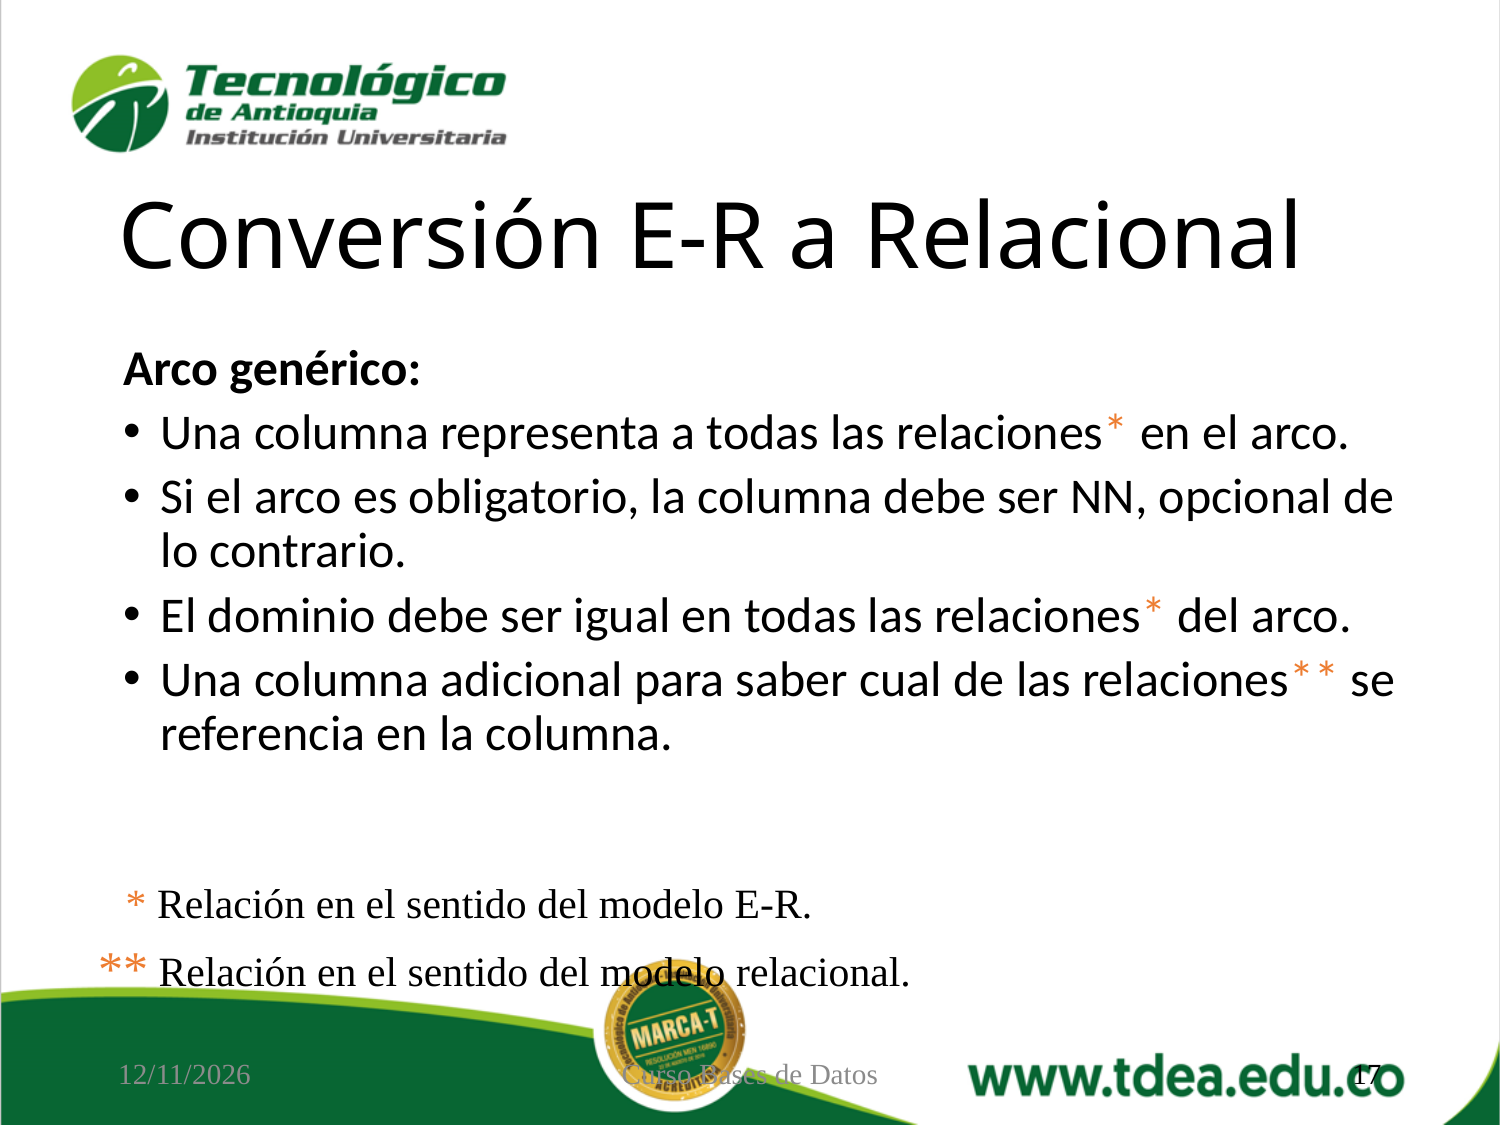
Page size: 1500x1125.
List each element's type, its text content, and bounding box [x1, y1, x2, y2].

text_box * Relación en el sentido del modelo E-R. [111, 869, 828, 928]
title Conversión E-R a Relacional [103, 144, 1379, 333]
picture [0, 0, 1500, 1125]
list Arco genérico: Una columna representa a todas las relaciones* en el arco. Si el arco es obligatorio, la columna debe ser NN, opcional de lo contrario. El dominio debe ser igual en todas las relaciones* del arco. Una columna adicional para saber cual de las relaciones** se referencia en la columna. [33, 334, 1416, 1125]
text_box ** Relación en el sentido del modelo relacional. [83, 928, 927, 1064]
